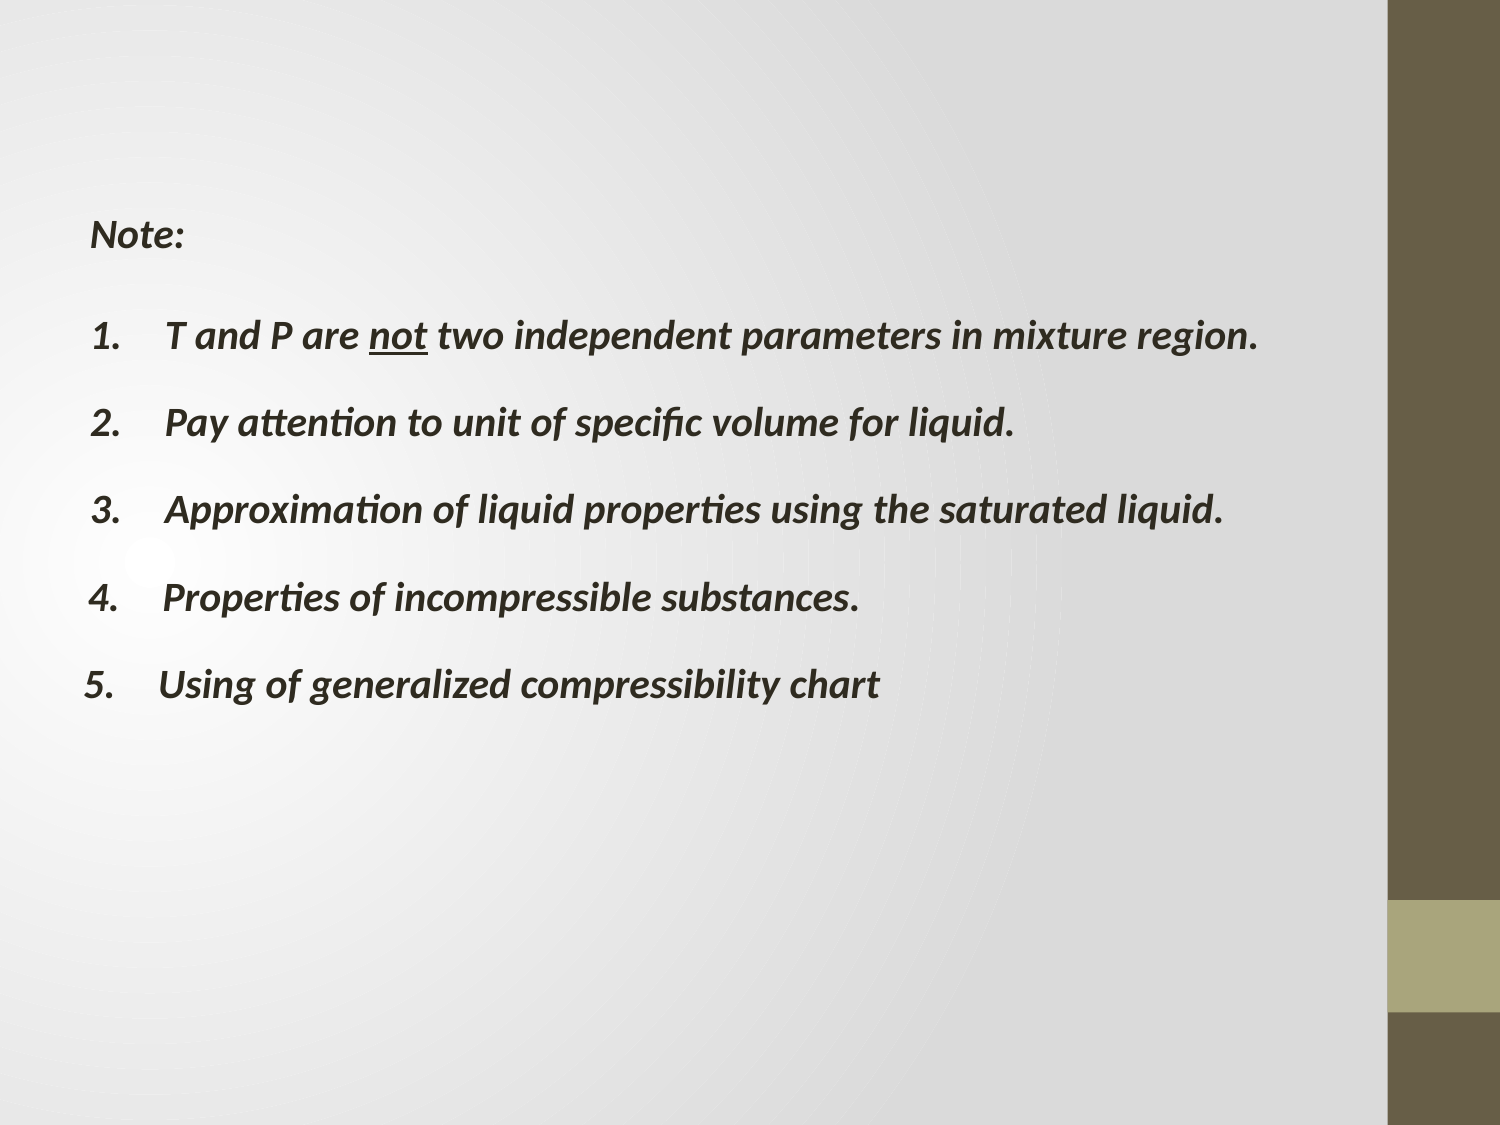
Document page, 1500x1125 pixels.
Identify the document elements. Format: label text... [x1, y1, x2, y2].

text_box 4. Properties of incompressible substances. [72, 562, 1348, 650]
text_box Note: T and P are not two independent parameters in mixture region. [74, 199, 1350, 288]
text_box 5. Using of generalized compressibility chart [68, 649, 1344, 738]
text_box 3. Approximation of liquid properties using the saturated liquid. [74, 474, 1350, 563]
text_box Pay attention to unit of specific volume for liquid. [74, 387, 1350, 474]
